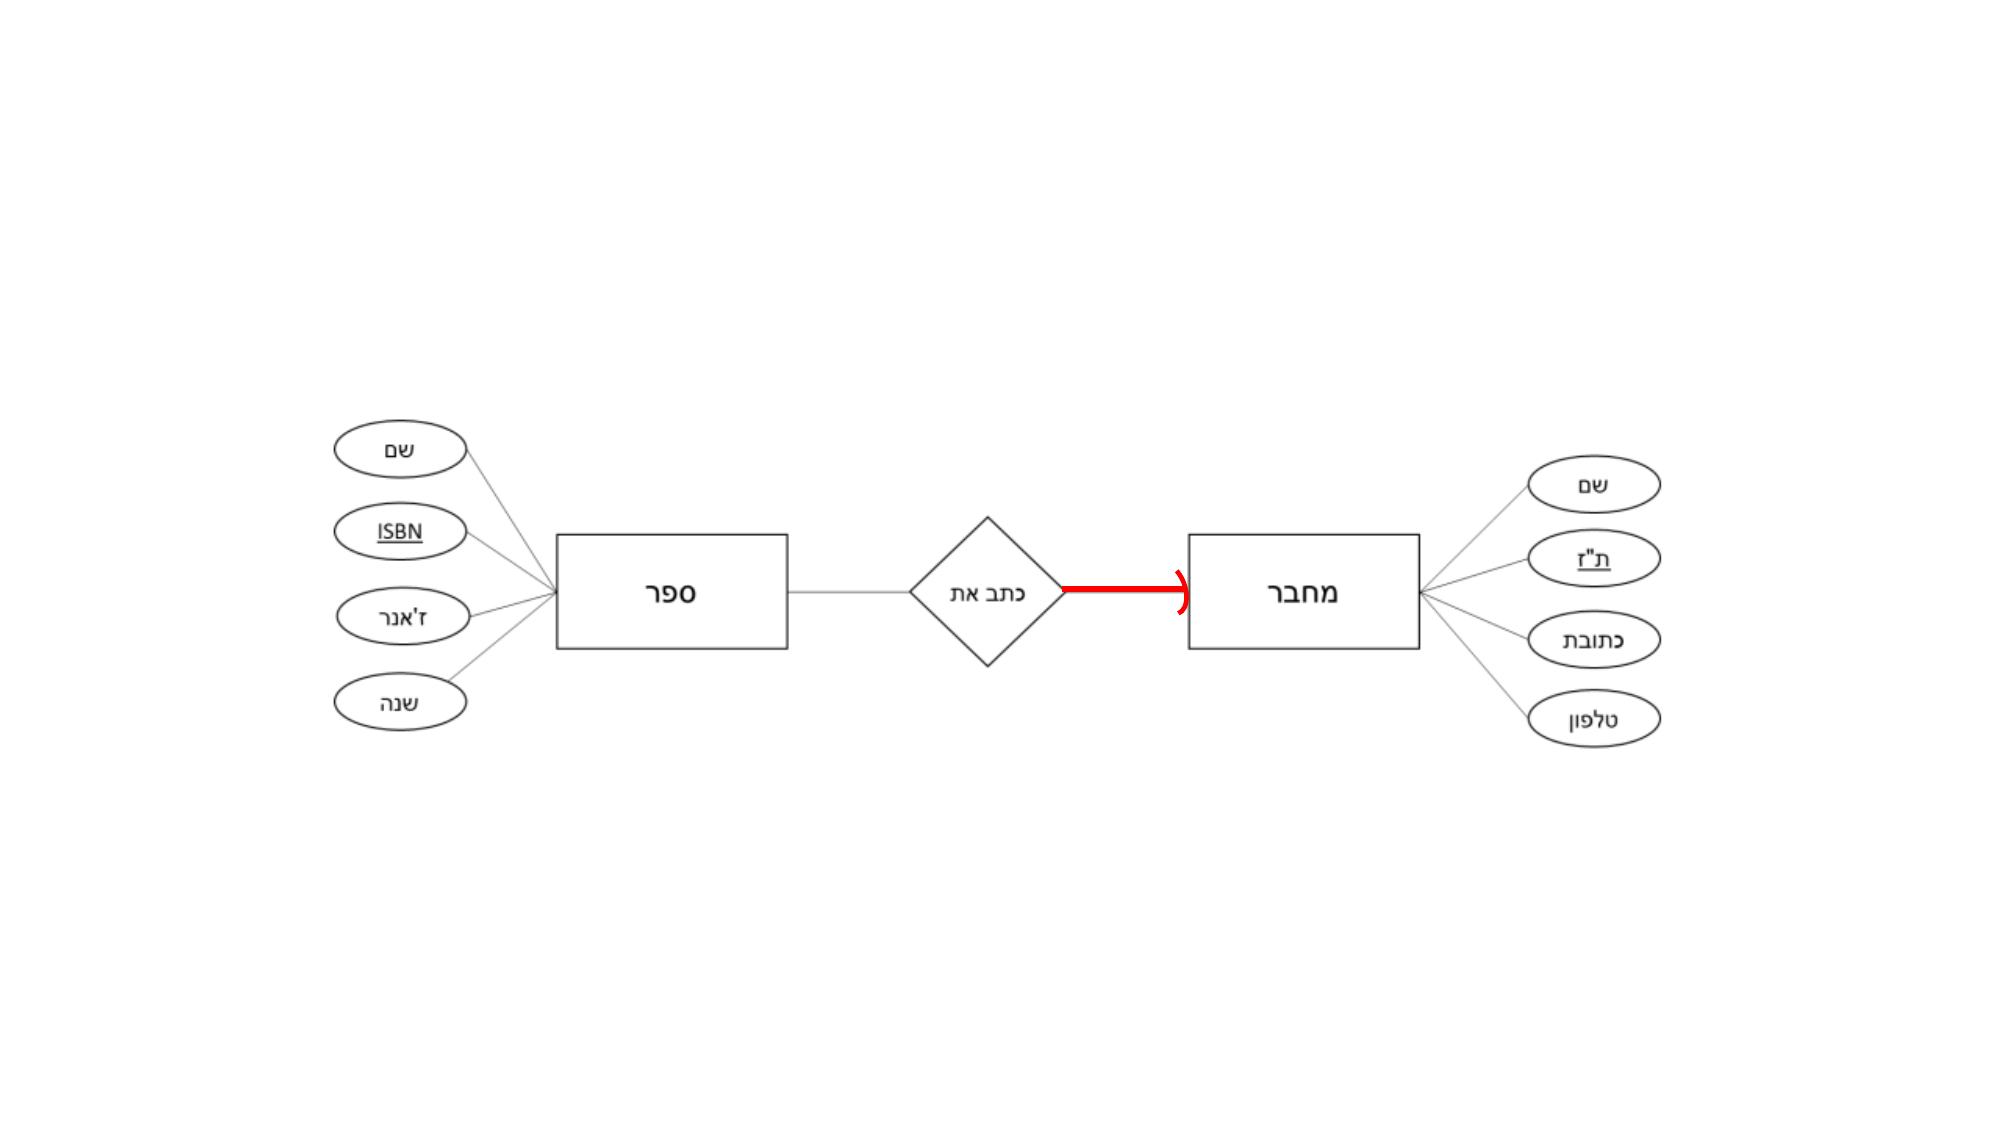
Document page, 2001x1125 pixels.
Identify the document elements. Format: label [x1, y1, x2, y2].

picture [284, 398, 1716, 766]
